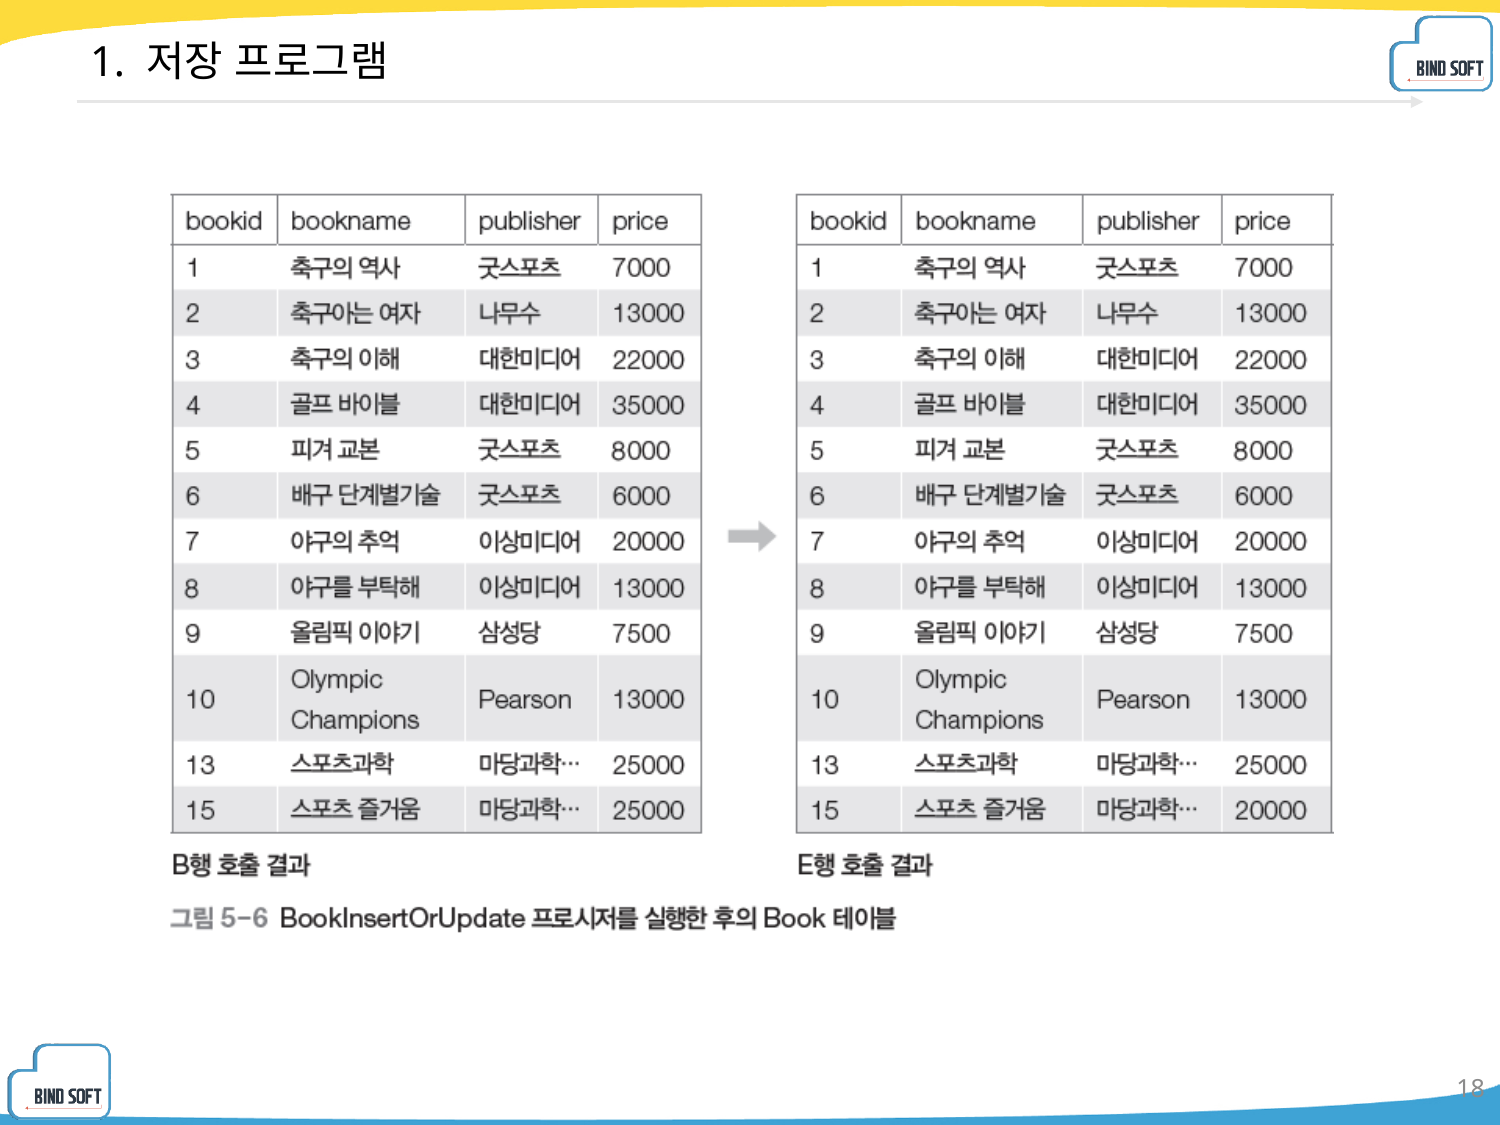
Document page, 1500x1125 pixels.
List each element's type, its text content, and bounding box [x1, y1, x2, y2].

title 1. 저장 프로그램 [75, 11, 1425, 108]
slide_number 18 [1149, 1068, 1500, 1111]
picture [0, 1003, 1500, 1125]
picture [166, 191, 1334, 934]
picture [0, 0, 1500, 96]
